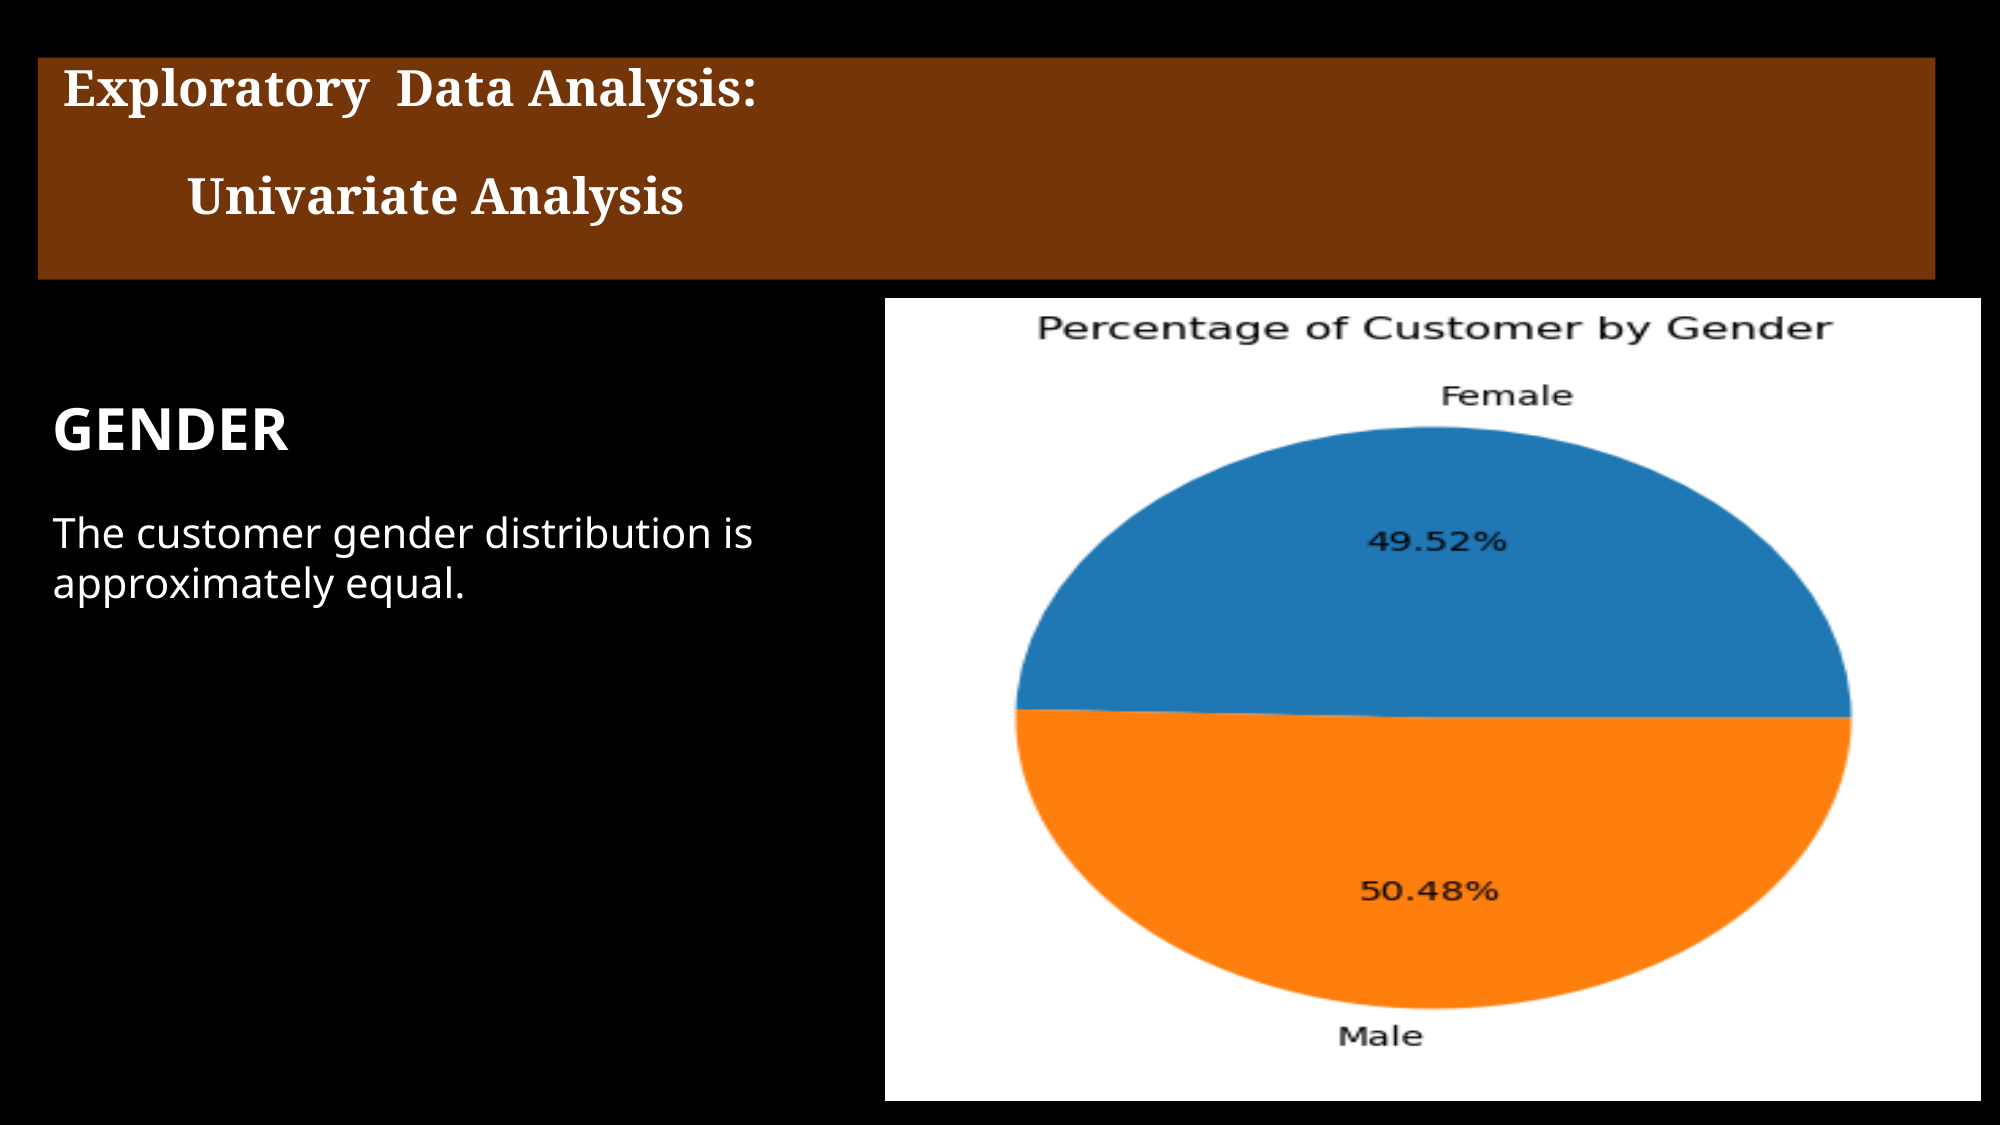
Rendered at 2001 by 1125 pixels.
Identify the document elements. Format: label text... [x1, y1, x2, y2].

text_box GENDER The customer gender distribution is approximately equal. [37, 384, 779, 615]
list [884, 297, 1981, 1102]
title Exploratory Data Analysis: Univariate Analysis [37, 57, 1936, 280]
